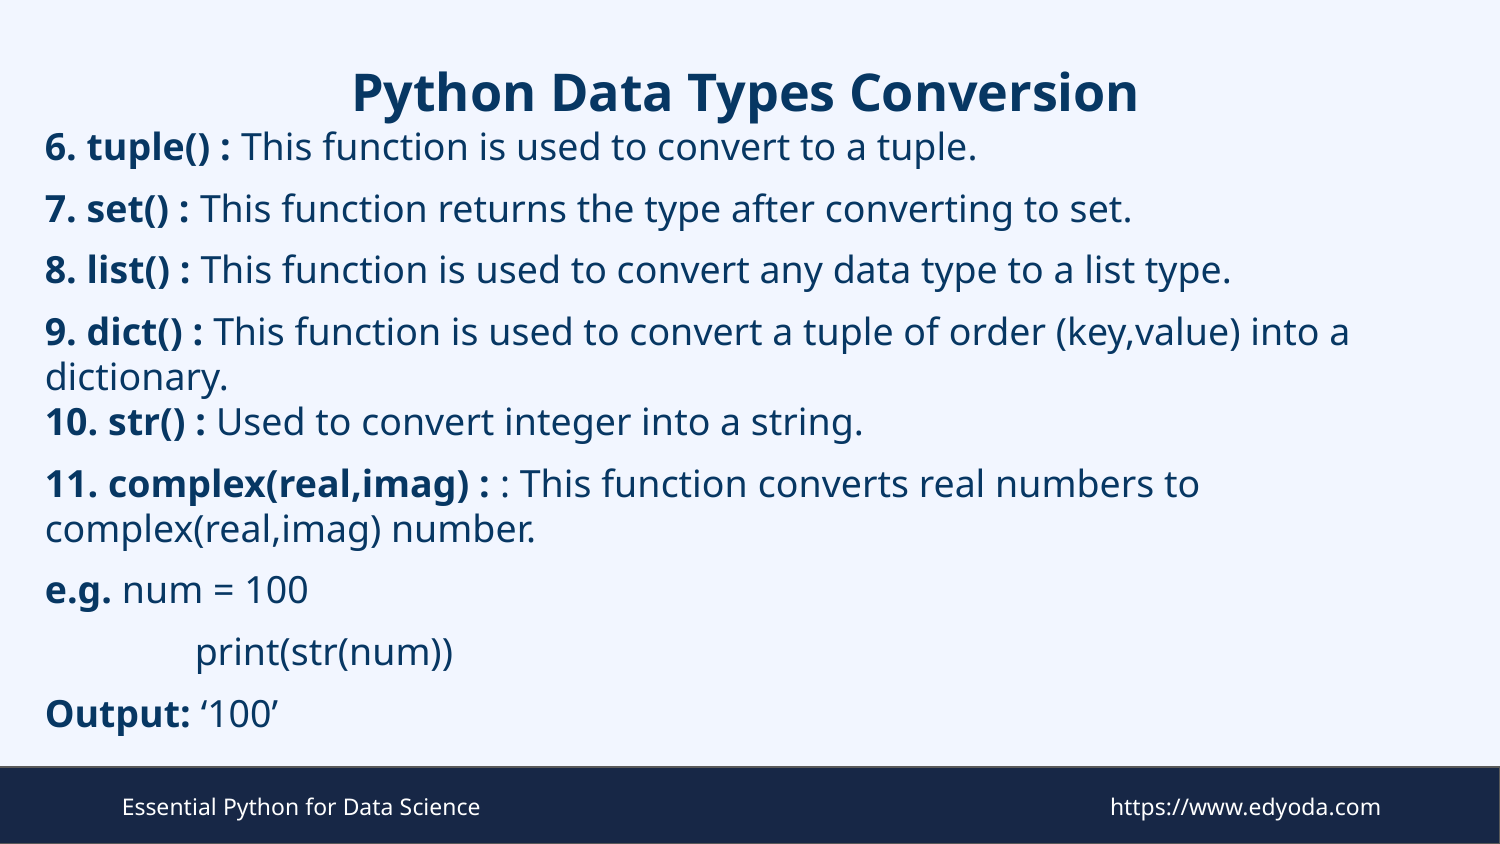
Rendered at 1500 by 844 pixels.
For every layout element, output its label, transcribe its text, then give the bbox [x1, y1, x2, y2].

title Python Data Types Conversion [29, 35, 1462, 107]
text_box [106, 776, 1398, 834]
text_box [0, 767, 1500, 844]
text_box 6. tuple() : This function is used to convert to a tuple. 7. set() : This function returns the type after converting to set. 8. list() : This function is used to convert any data type to a list type. 9. dict() : This function is used to convert a tuple of order (key,value) into a dictionary. 10. str() : Used to convert integer into a string. 11. complex(real,imag) : : This function converts real numbers to complex(real,imag) number. e.g. num = 100 print(str(num)) Output: ‘100’ [29, 107, 1462, 736]
